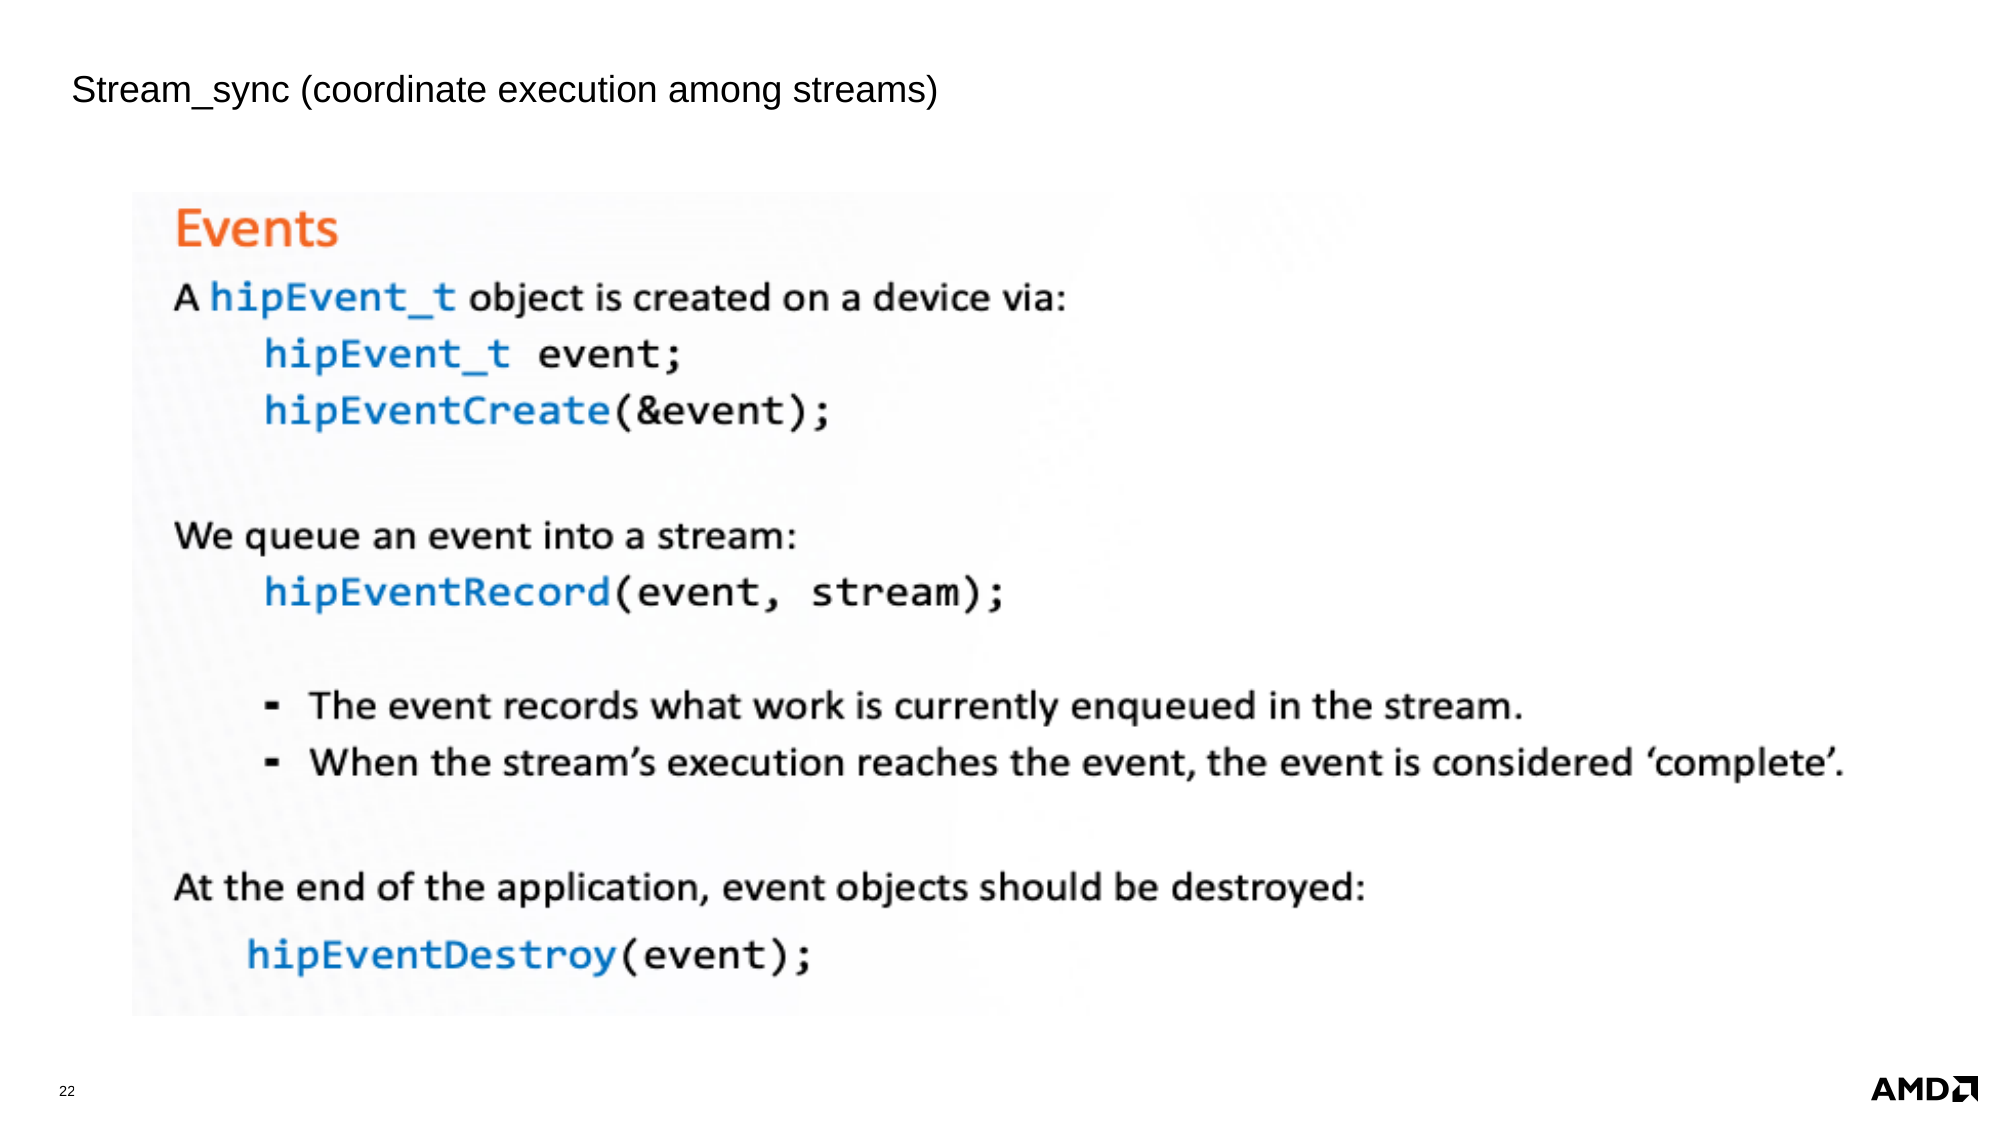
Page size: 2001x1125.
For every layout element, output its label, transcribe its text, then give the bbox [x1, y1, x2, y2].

picture [1871, 1076, 1978, 1102]
picture [132, 192, 1868, 1016]
text_box Stream_sync (coordinate execution among streams) [71, 65, 1929, 111]
